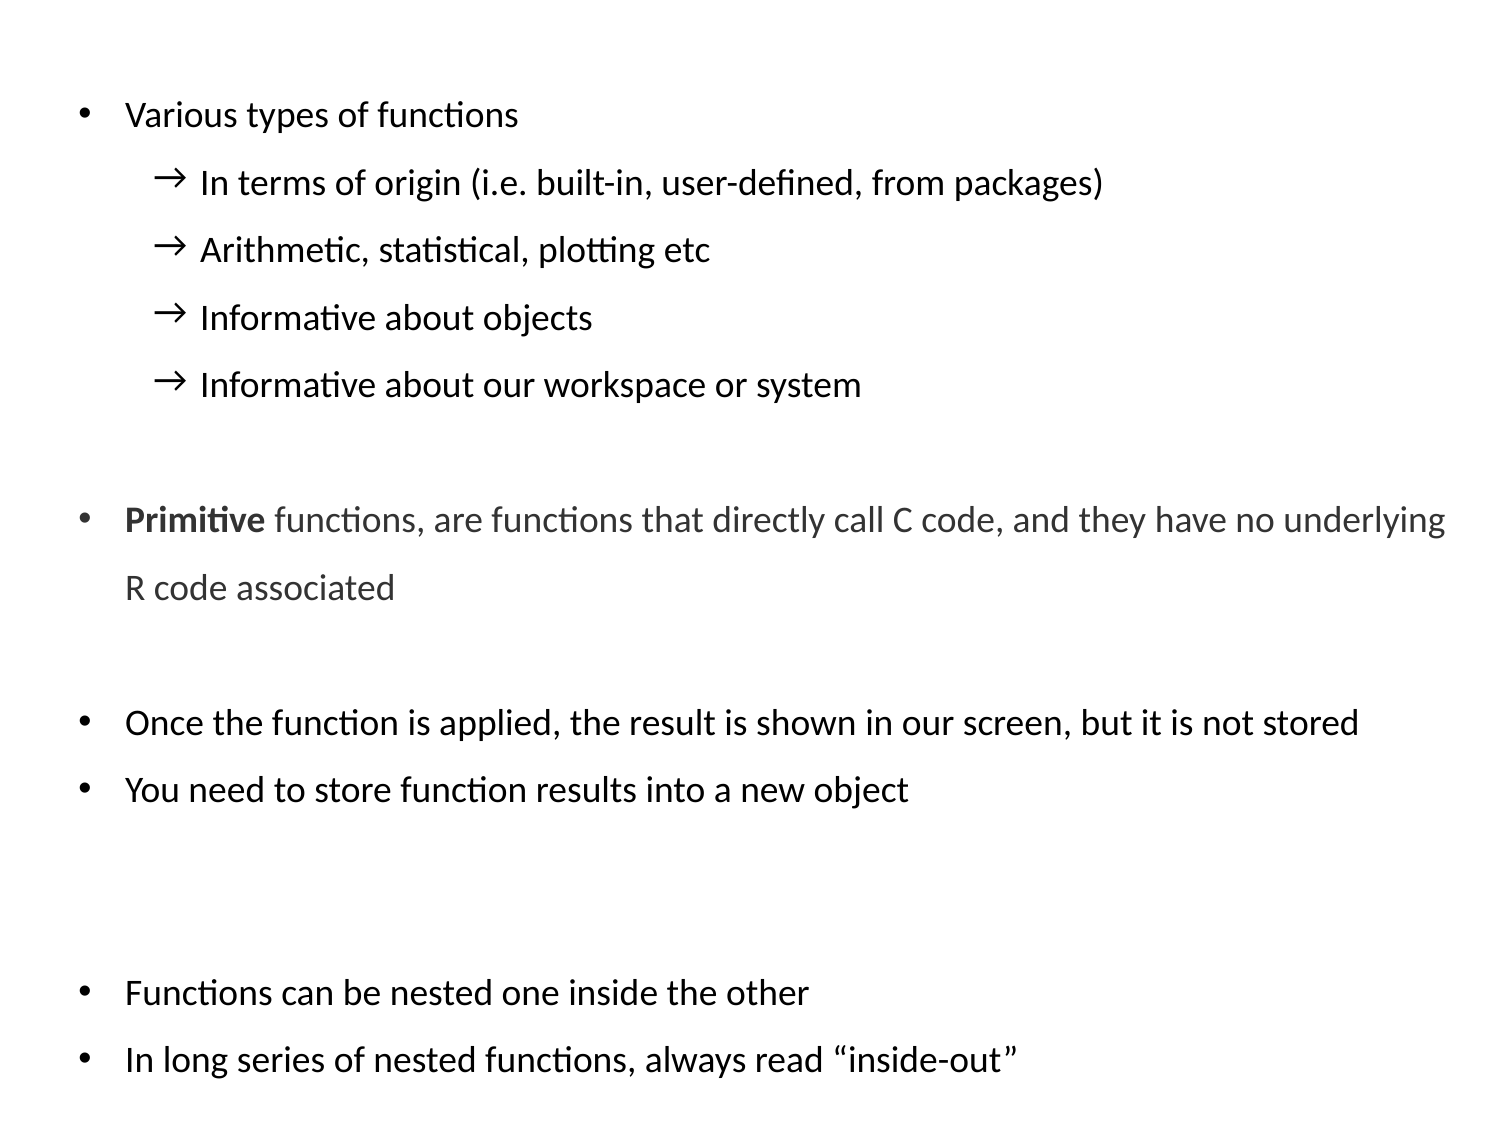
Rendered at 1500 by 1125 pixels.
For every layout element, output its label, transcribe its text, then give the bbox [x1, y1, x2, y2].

text_box Various types of functions In terms of origin (i.e. built-in, user-defined, from packages) Arithmetic, statistical, plotting etc Informative about objects Informative about our workspace or system Primitive functions, are functions that directly call C code, and they have no underlying R code associated Once the function is applied, the result is shown in our screen, but it is not stored You need to store function results into a new object Functions can be nested one inside the other In long series of nested functions, always read “inside-out” [63, 60, 1485, 1088]
